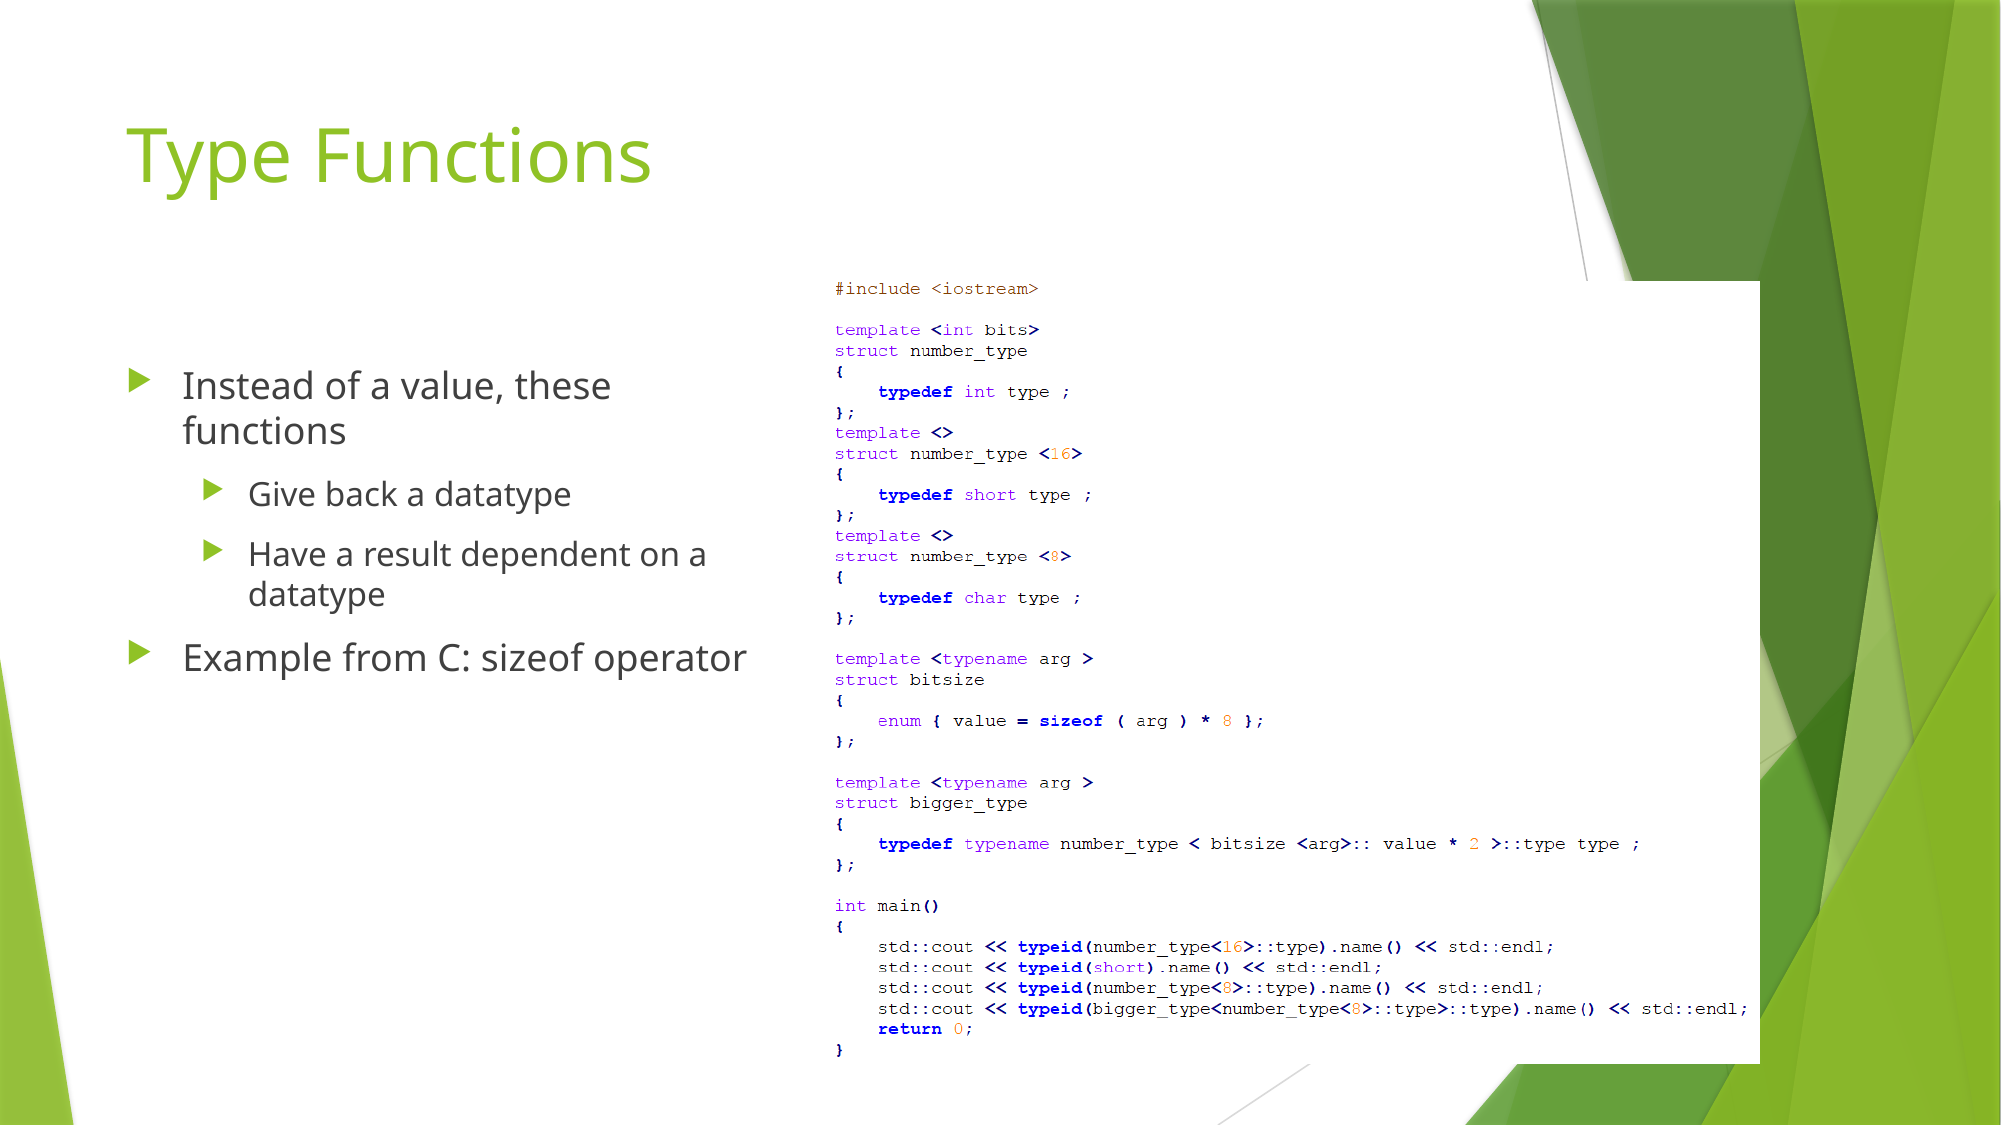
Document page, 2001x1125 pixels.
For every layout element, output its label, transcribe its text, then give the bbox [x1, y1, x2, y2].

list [836, 281, 1761, 1064]
title Type Functions [111, 99, 1522, 317]
list Instead of a value, these functions Give back a datatype Have a result dependent on a datatype Example from C: sizeof operator [111, 354, 798, 992]
